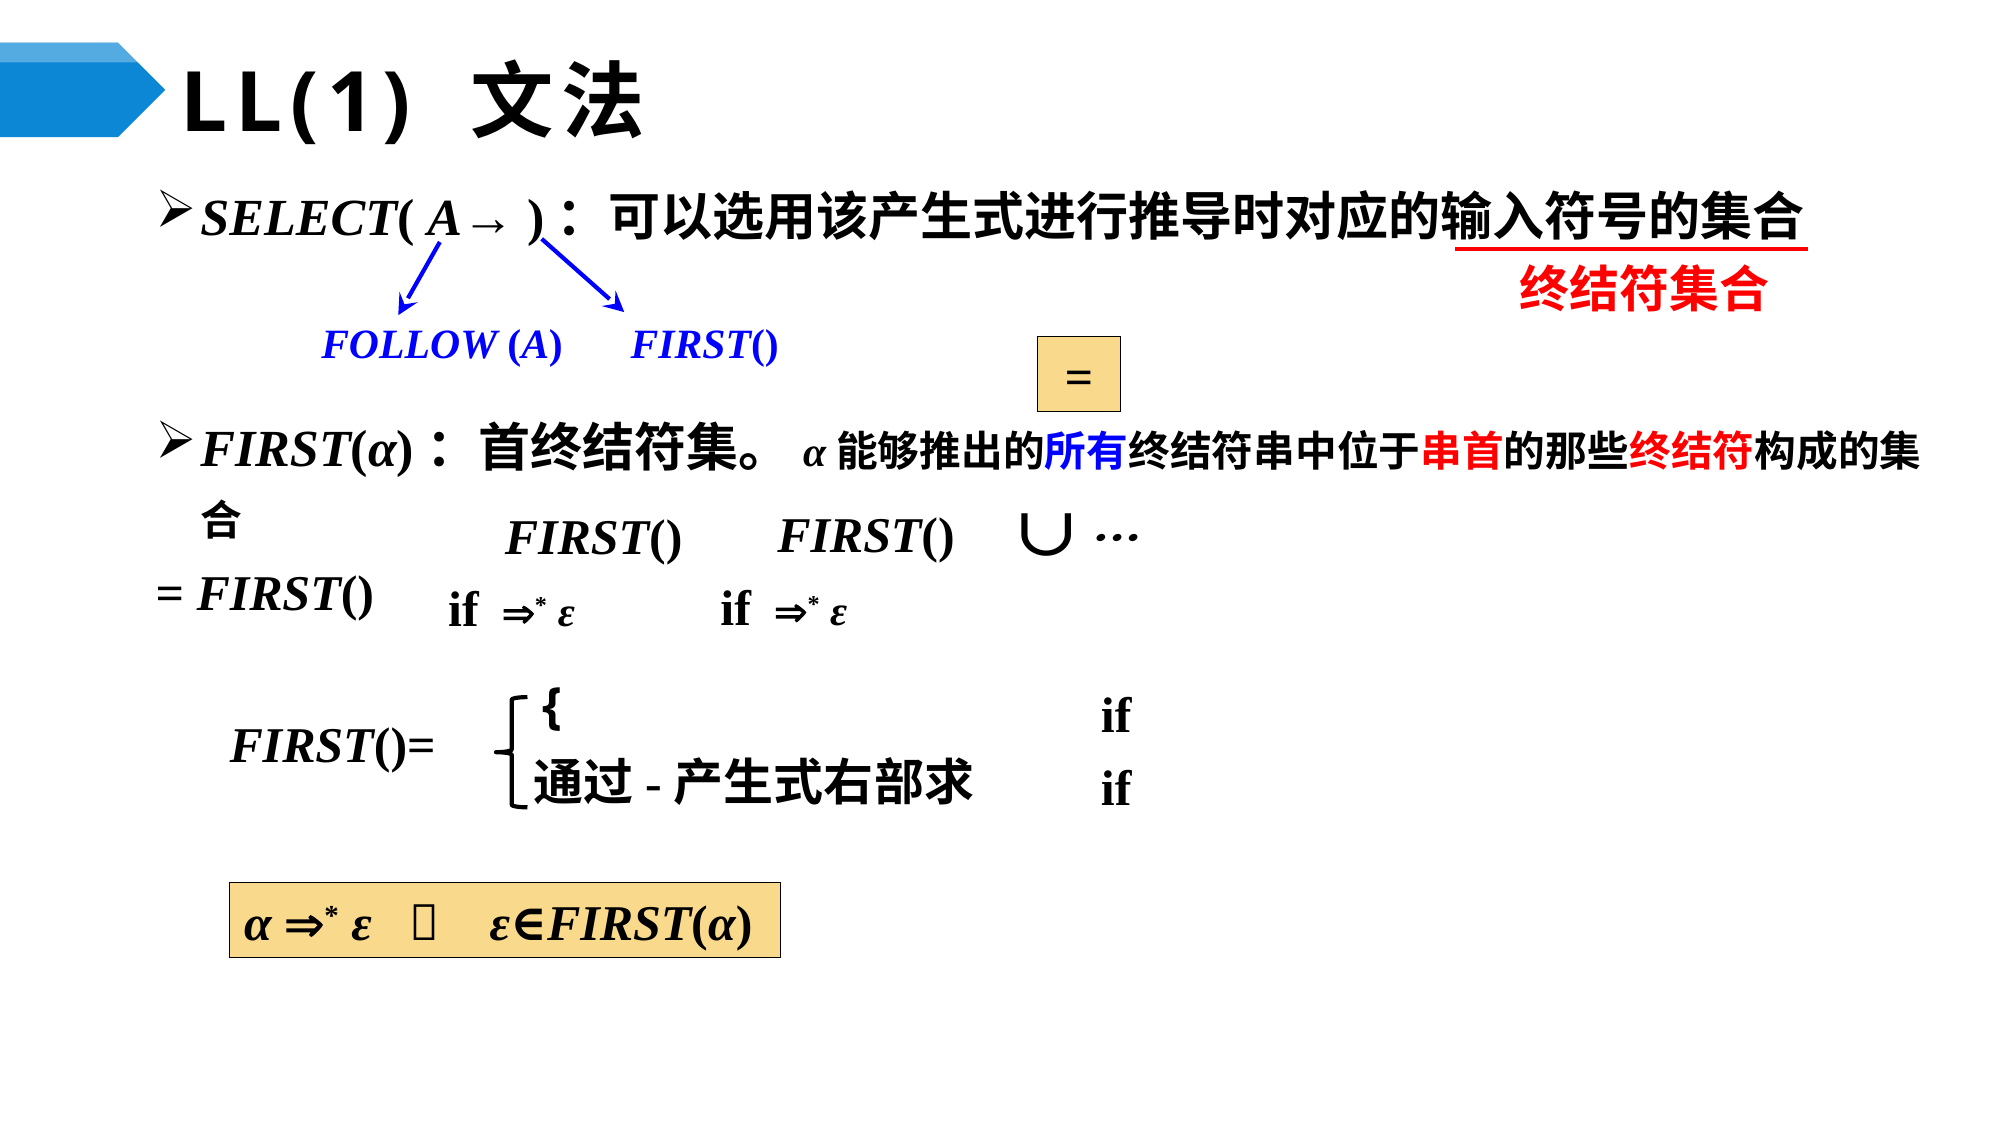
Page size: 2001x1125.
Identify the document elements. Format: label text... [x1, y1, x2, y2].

title LL(1) 文法 [170, 58, 1900, 138]
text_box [1454, 248, 1809, 327]
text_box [0, 42, 166, 138]
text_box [303, 241, 581, 375]
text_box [541, 238, 810, 375]
text_box α * ε  ε∈FIRST(α) [229, 882, 781, 958]
text_box [495, 696, 528, 809]
